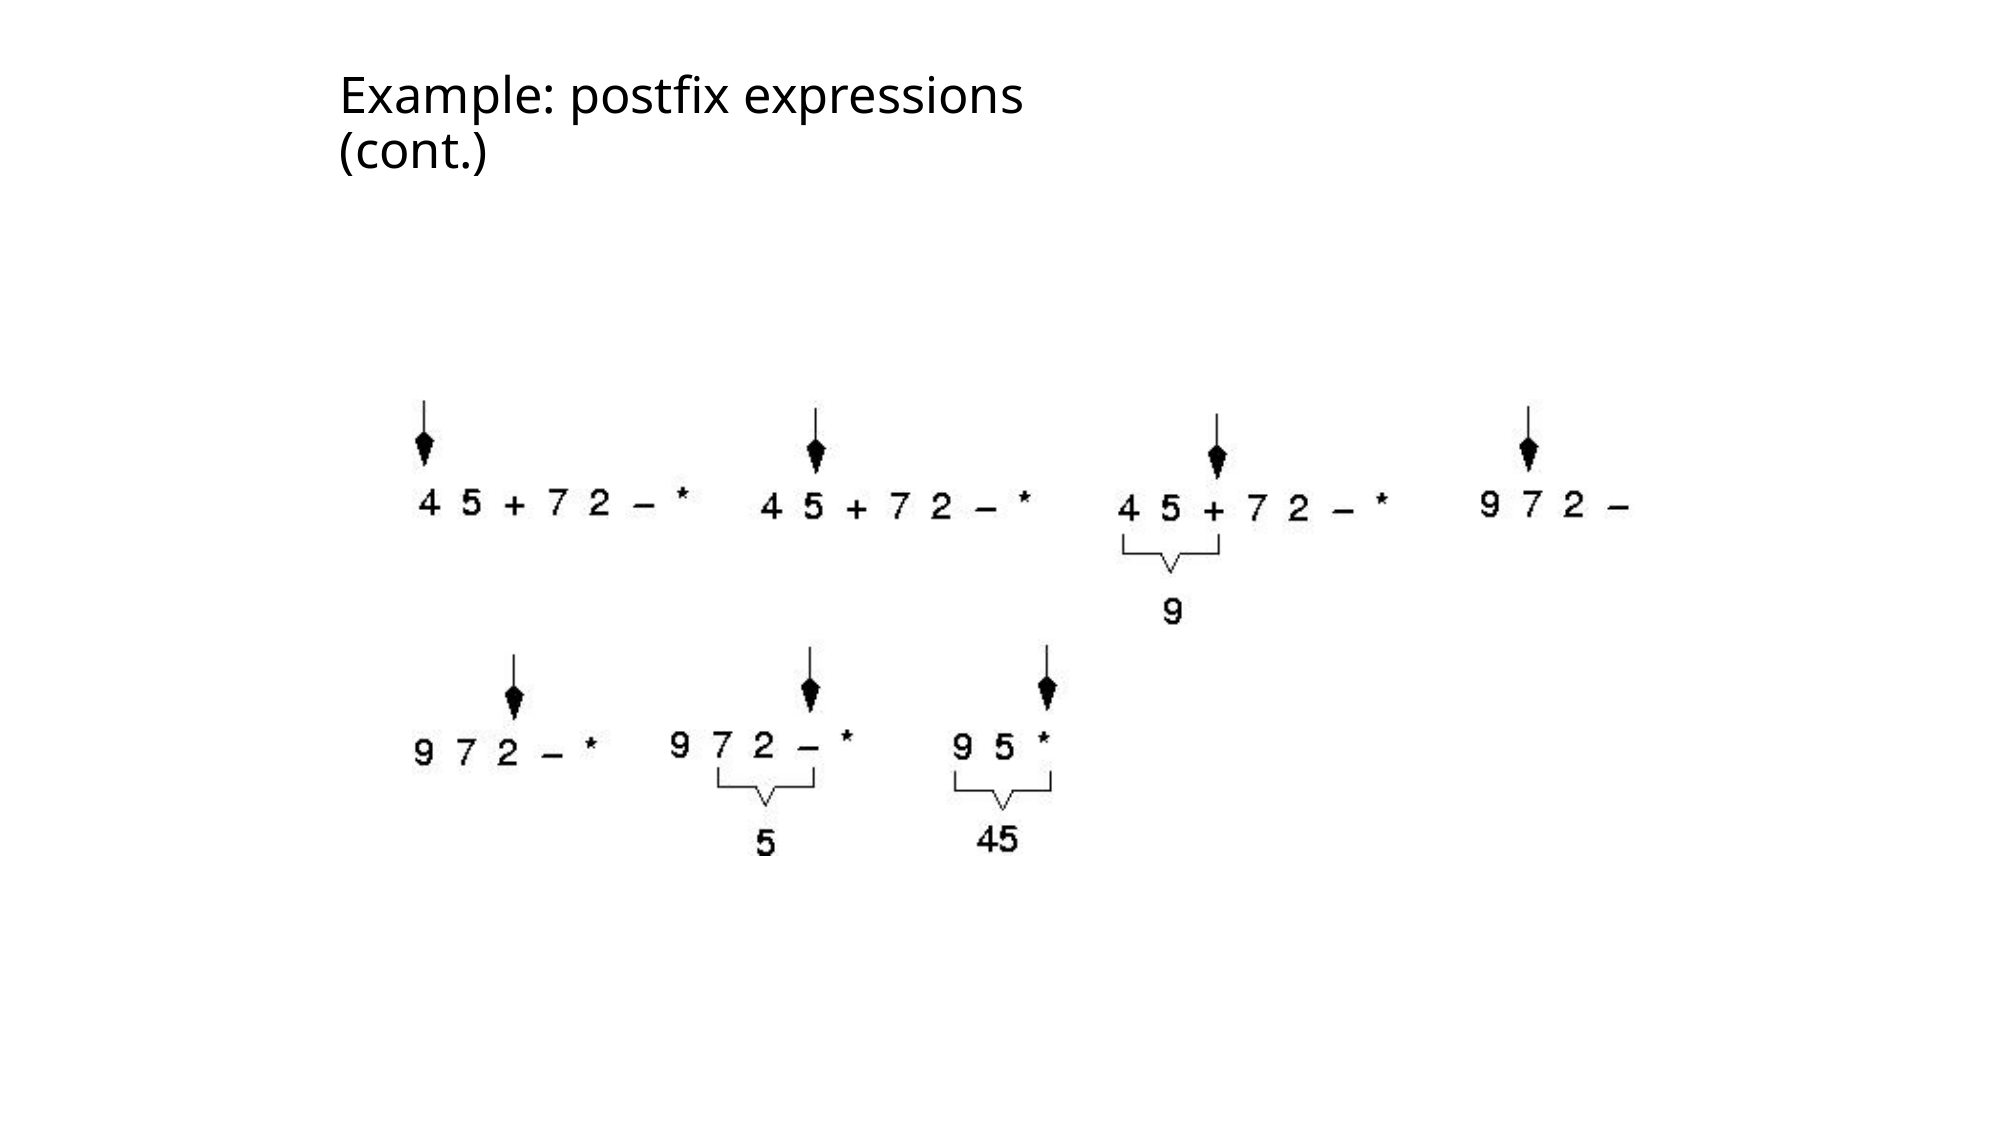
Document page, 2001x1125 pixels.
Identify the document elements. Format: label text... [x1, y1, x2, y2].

title Example: postfix expressions (cont.) [324, 62, 1675, 188]
picture [411, 399, 1651, 857]
